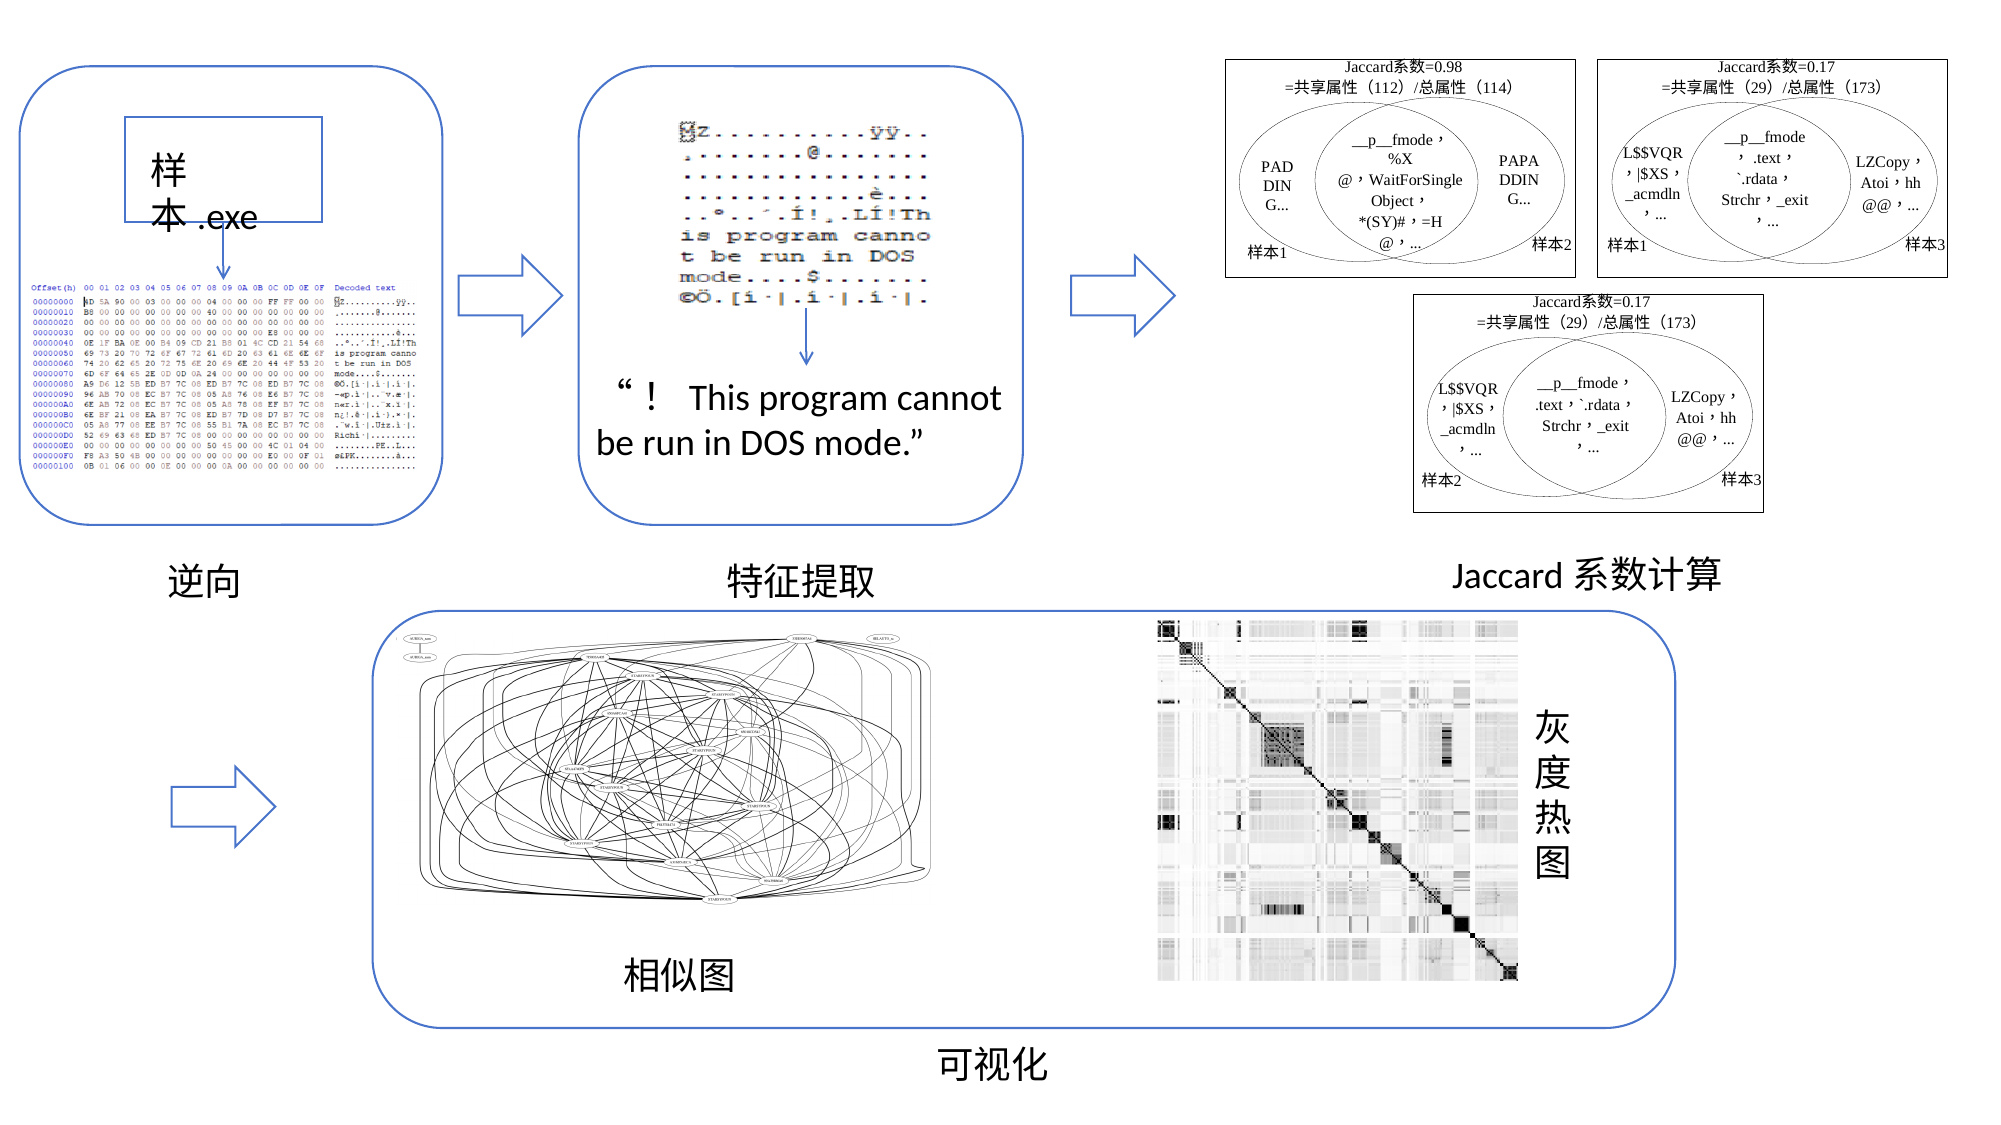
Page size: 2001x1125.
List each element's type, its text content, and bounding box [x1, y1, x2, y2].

text_box [1070, 253, 1177, 338]
text_box [371, 609, 1677, 1030]
picture [28, 279, 419, 472]
text_box Jaccard系数计算 [1437, 543, 1851, 603]
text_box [124, 116, 323, 223]
text_box [170, 764, 277, 850]
text_box 可视化 [921, 1033, 1140, 1094]
text_box [18, 65, 444, 526]
text_box “！This program cannot be run in DOS mode.” [1022, 365, 1032, 471]
picture [1114, 610, 1521, 1018]
text_box 逆向 [152, 550, 258, 611]
text_box 特征提取 [711, 550, 930, 609]
picture [395, 632, 937, 906]
text_box [457, 253, 564, 338]
picture [1222, 52, 1955, 514]
picture [661, 116, 952, 309]
text_box [577, 65, 1024, 526]
